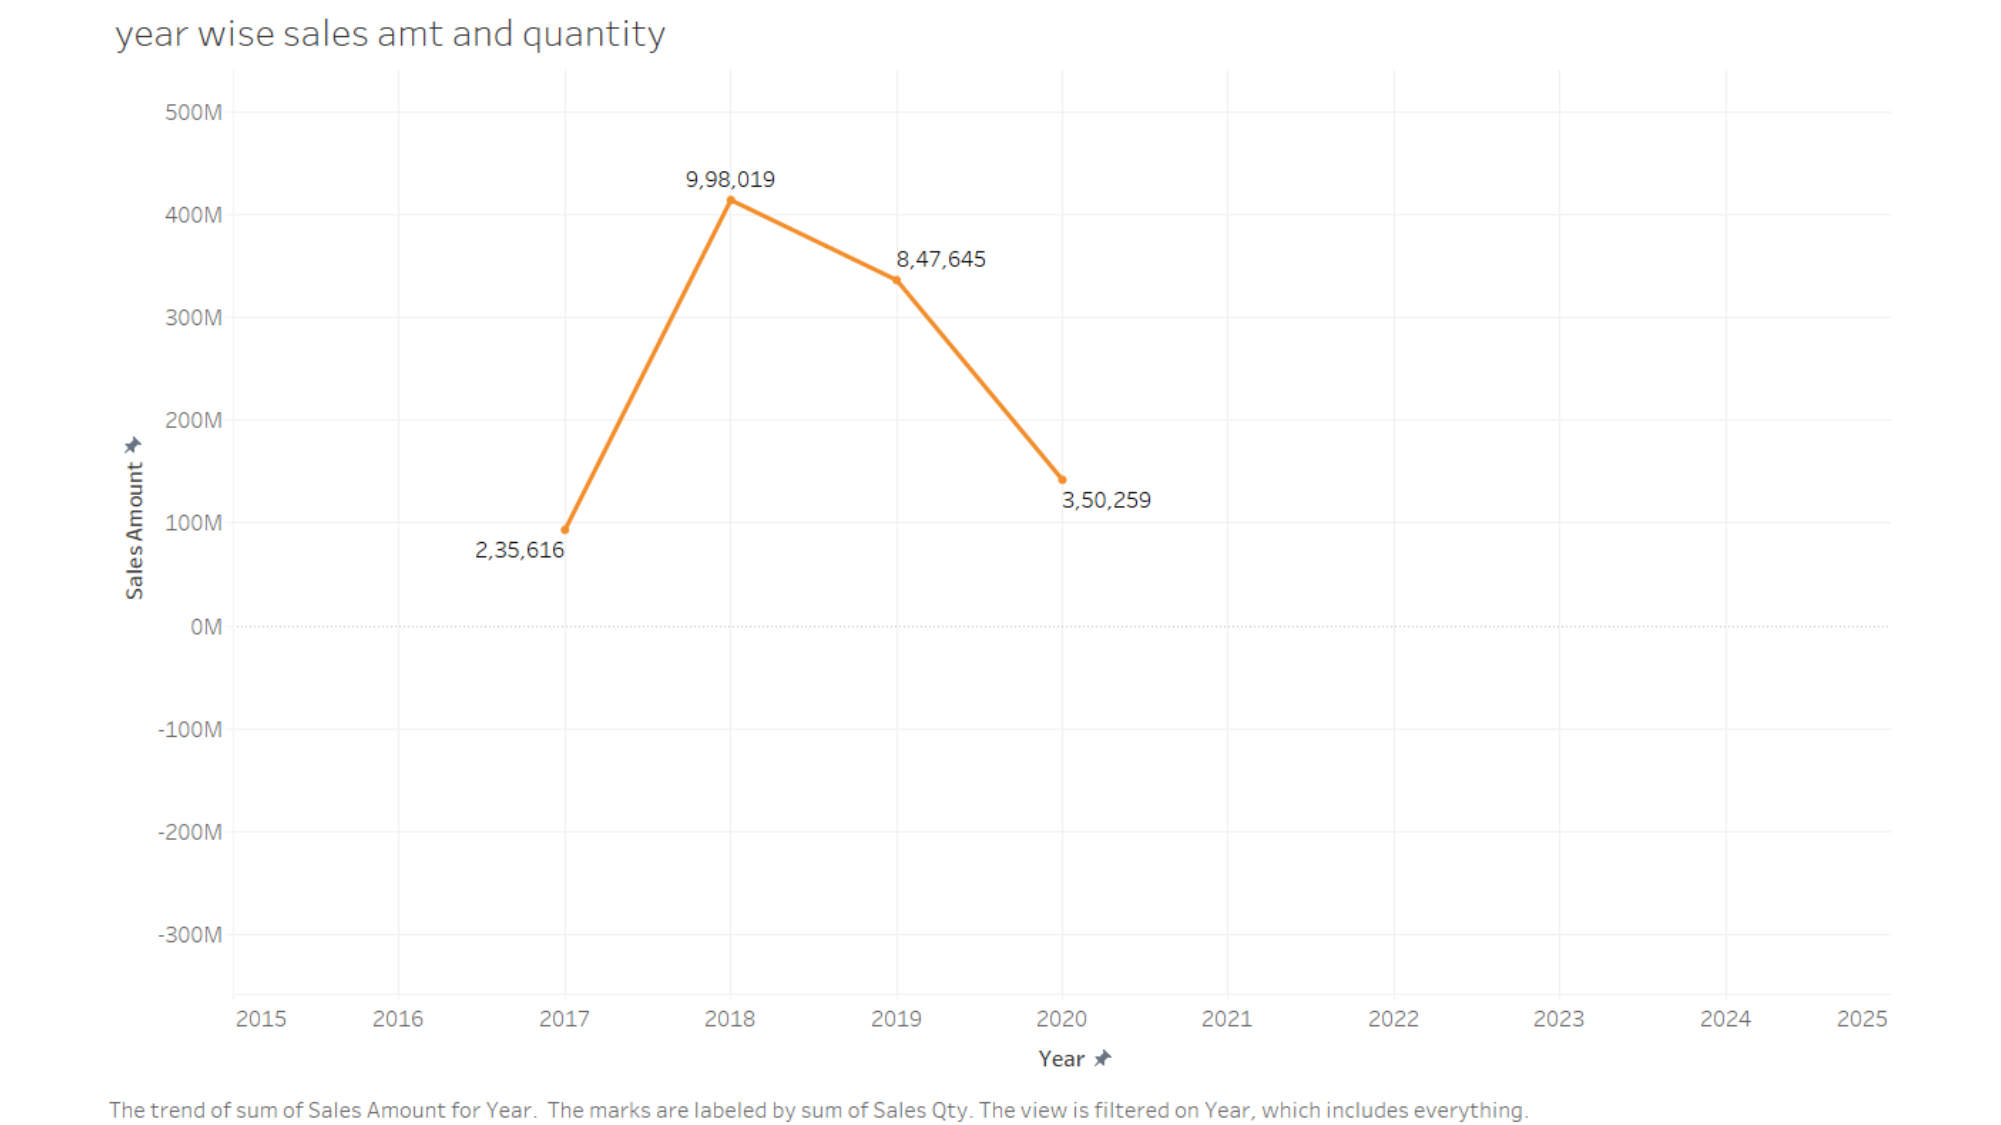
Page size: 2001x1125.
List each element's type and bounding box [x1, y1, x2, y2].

picture [109, 0, 1891, 1125]
